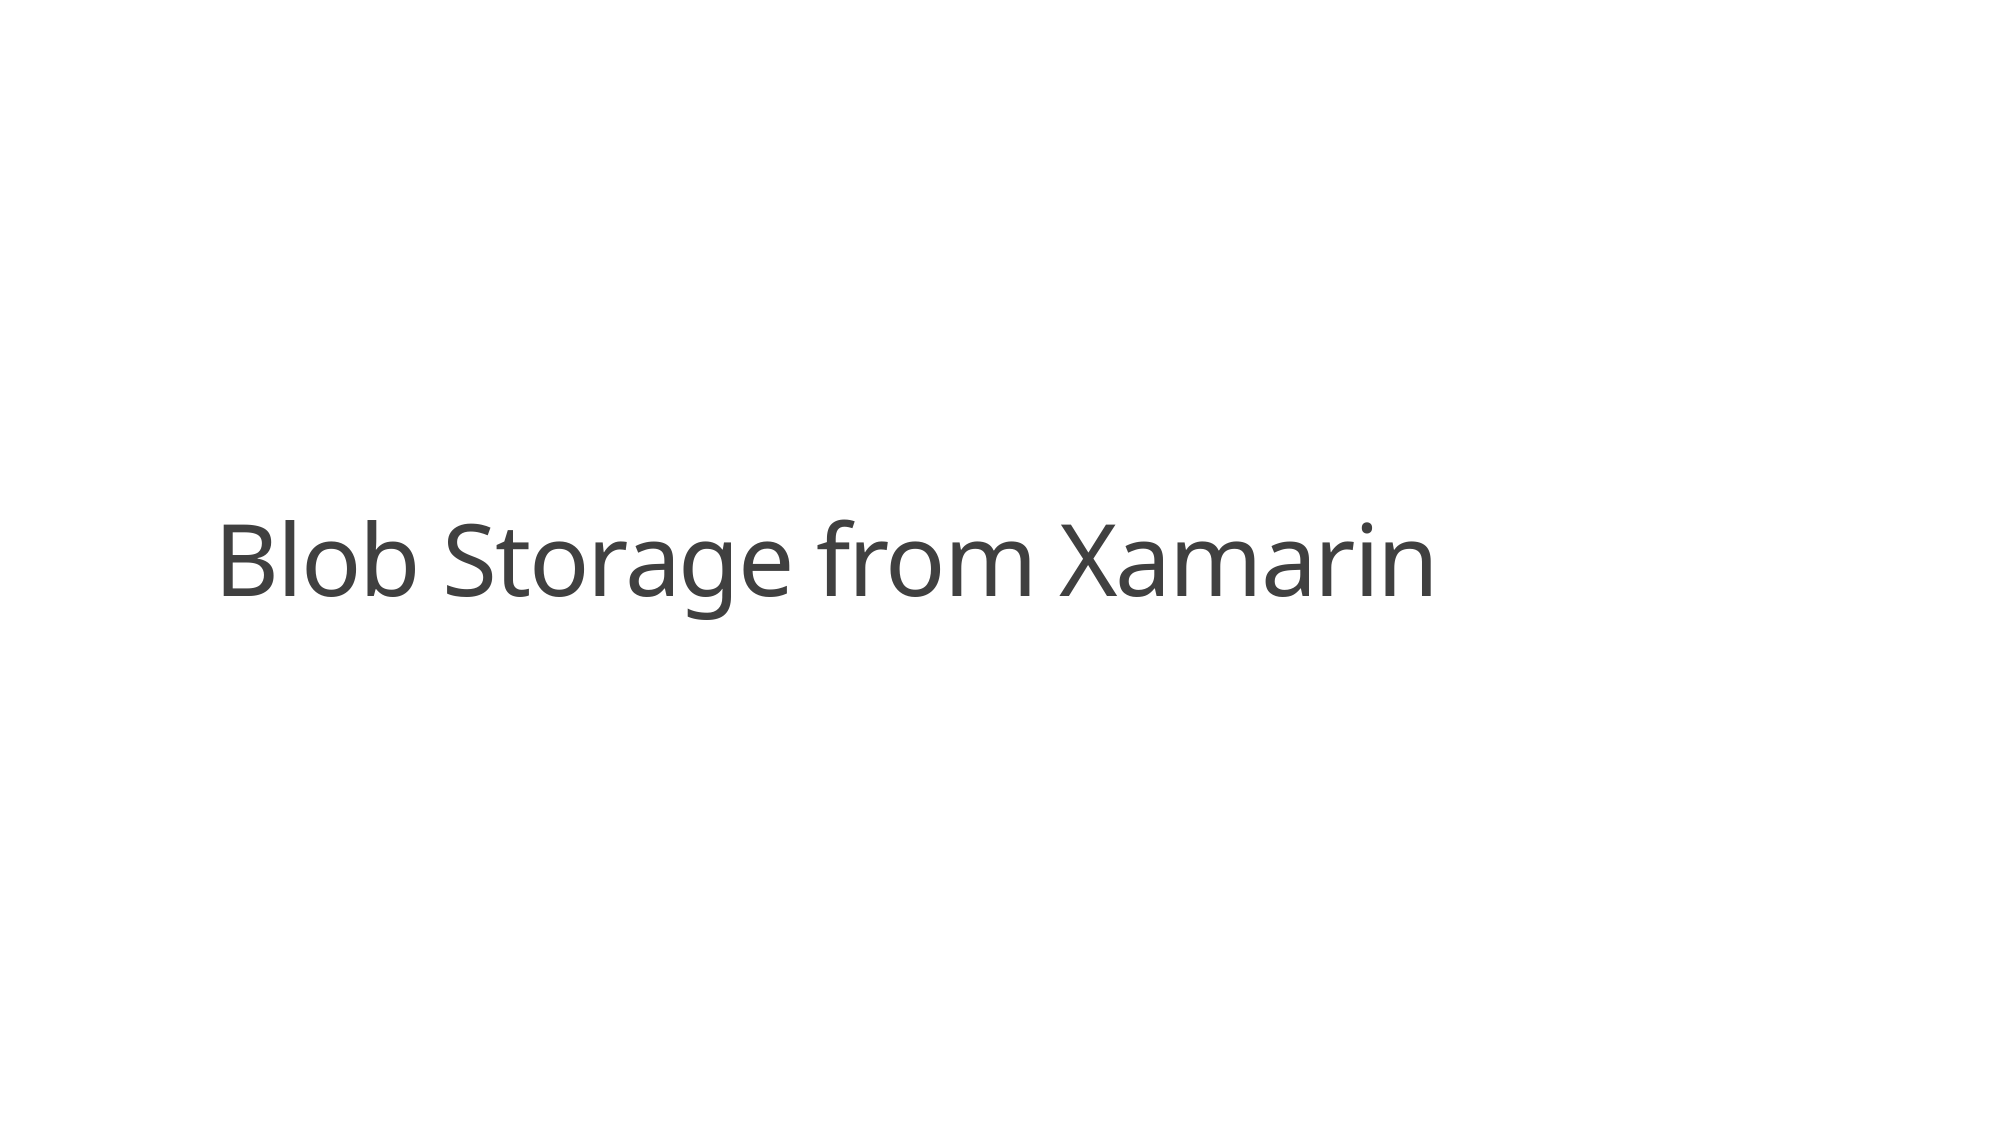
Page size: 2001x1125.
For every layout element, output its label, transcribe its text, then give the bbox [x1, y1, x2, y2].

text_box Blob Storage from Xamarin [191, 495, 1809, 630]
